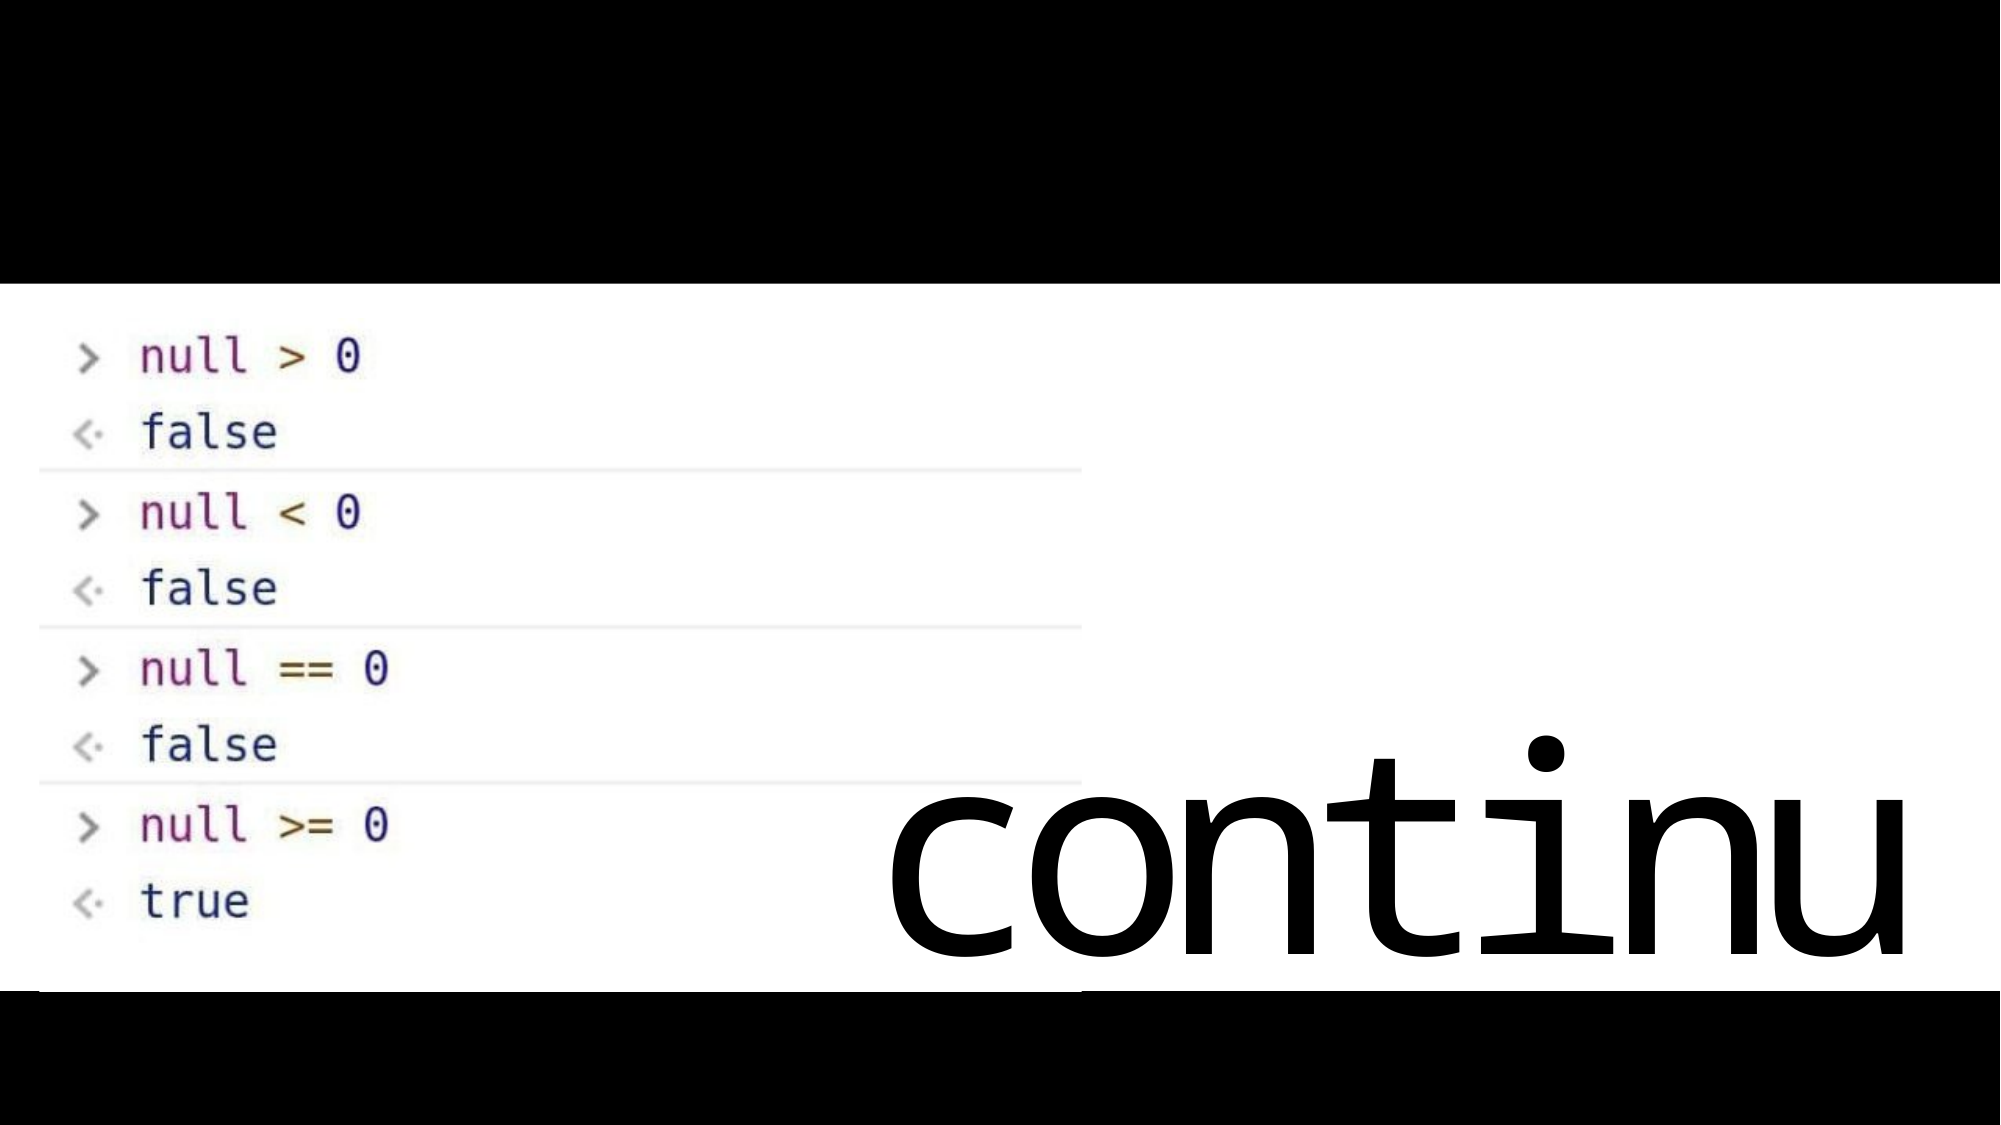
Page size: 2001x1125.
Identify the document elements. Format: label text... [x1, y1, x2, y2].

text_box continued [809, 745, 1962, 1061]
text_box [0, 0, 2000, 285]
text_box [0, 990, 2000, 1125]
picture [39, 317, 1082, 992]
